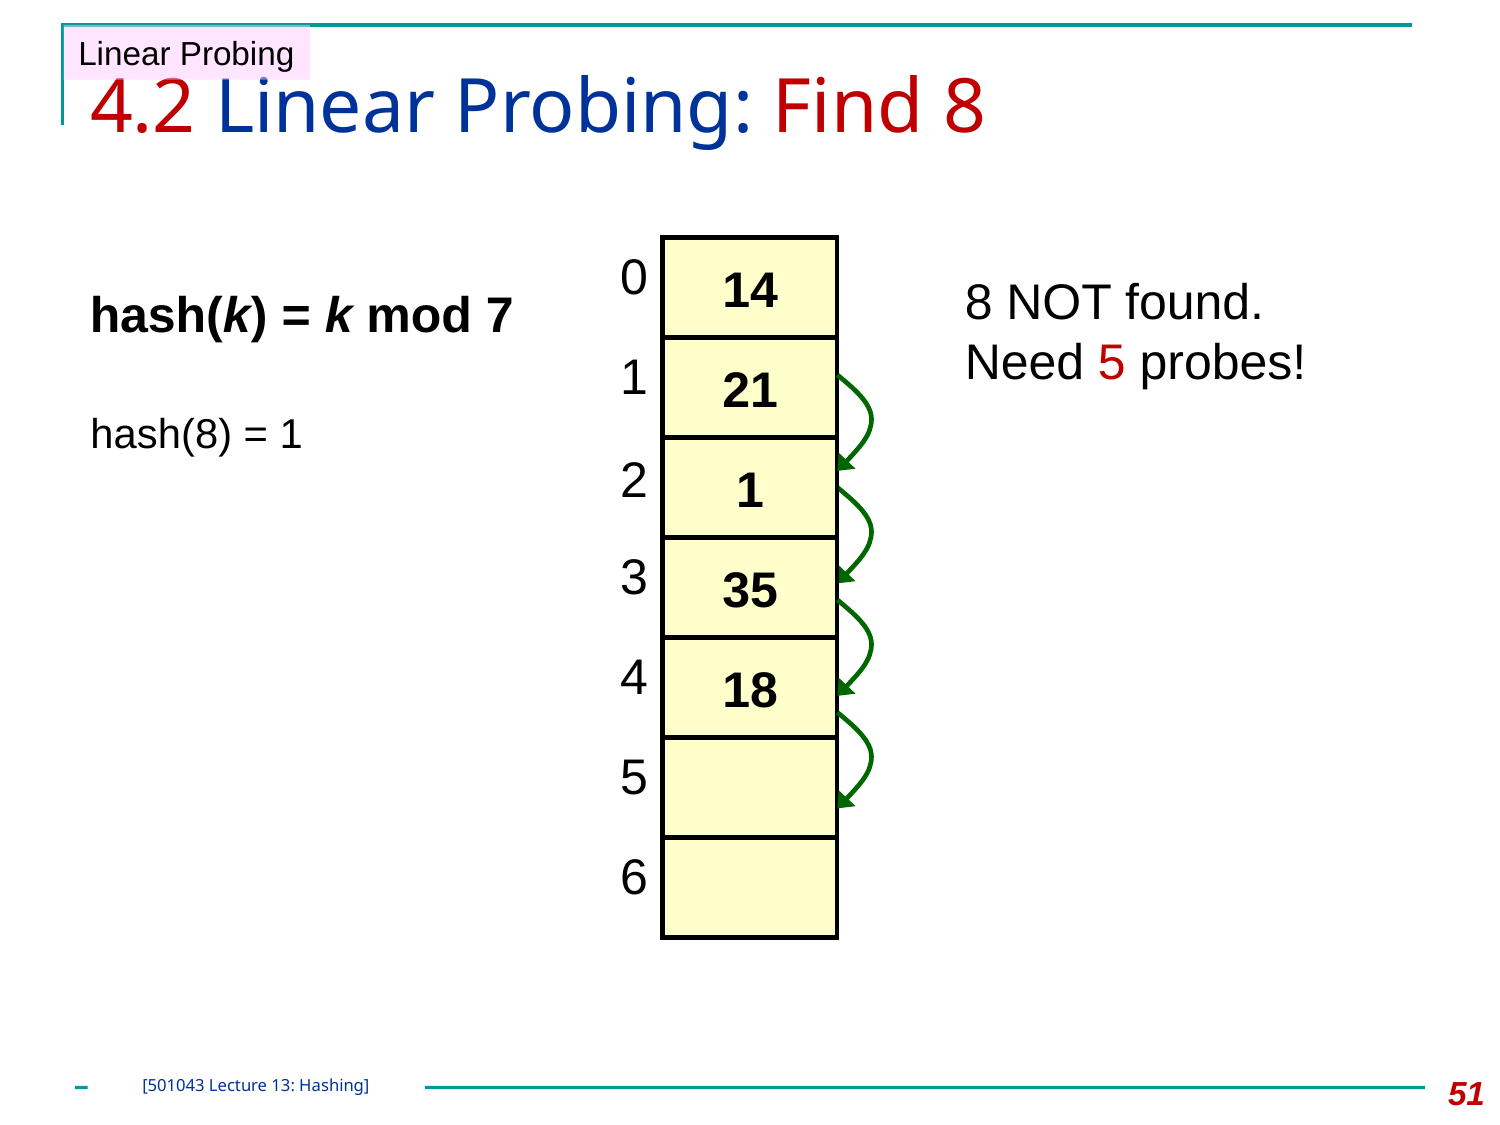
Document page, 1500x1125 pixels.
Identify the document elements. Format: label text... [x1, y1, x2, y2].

text_box [841, 489, 873, 583]
slide_number 51 [1400, 1065, 1500, 1125]
text_box Linear Probing [63, 24, 310, 80]
text_box hash(k) = k mod 7 [75, 274, 563, 350]
title 4.2 Linear Probing: Find 8 [74, 49, 1426, 188]
text_box [841, 376, 873, 471]
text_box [574, 237, 838, 938]
text_box [841, 714, 873, 808]
text_box 8 NOT found. Need 5 probes! [949, 262, 1400, 398]
text_box [501043 Lecture 13: Hashing] [87, 1074, 425, 1100]
text_box [841, 601, 873, 696]
text_box hash(8) = 1 [75, 399, 319, 465]
